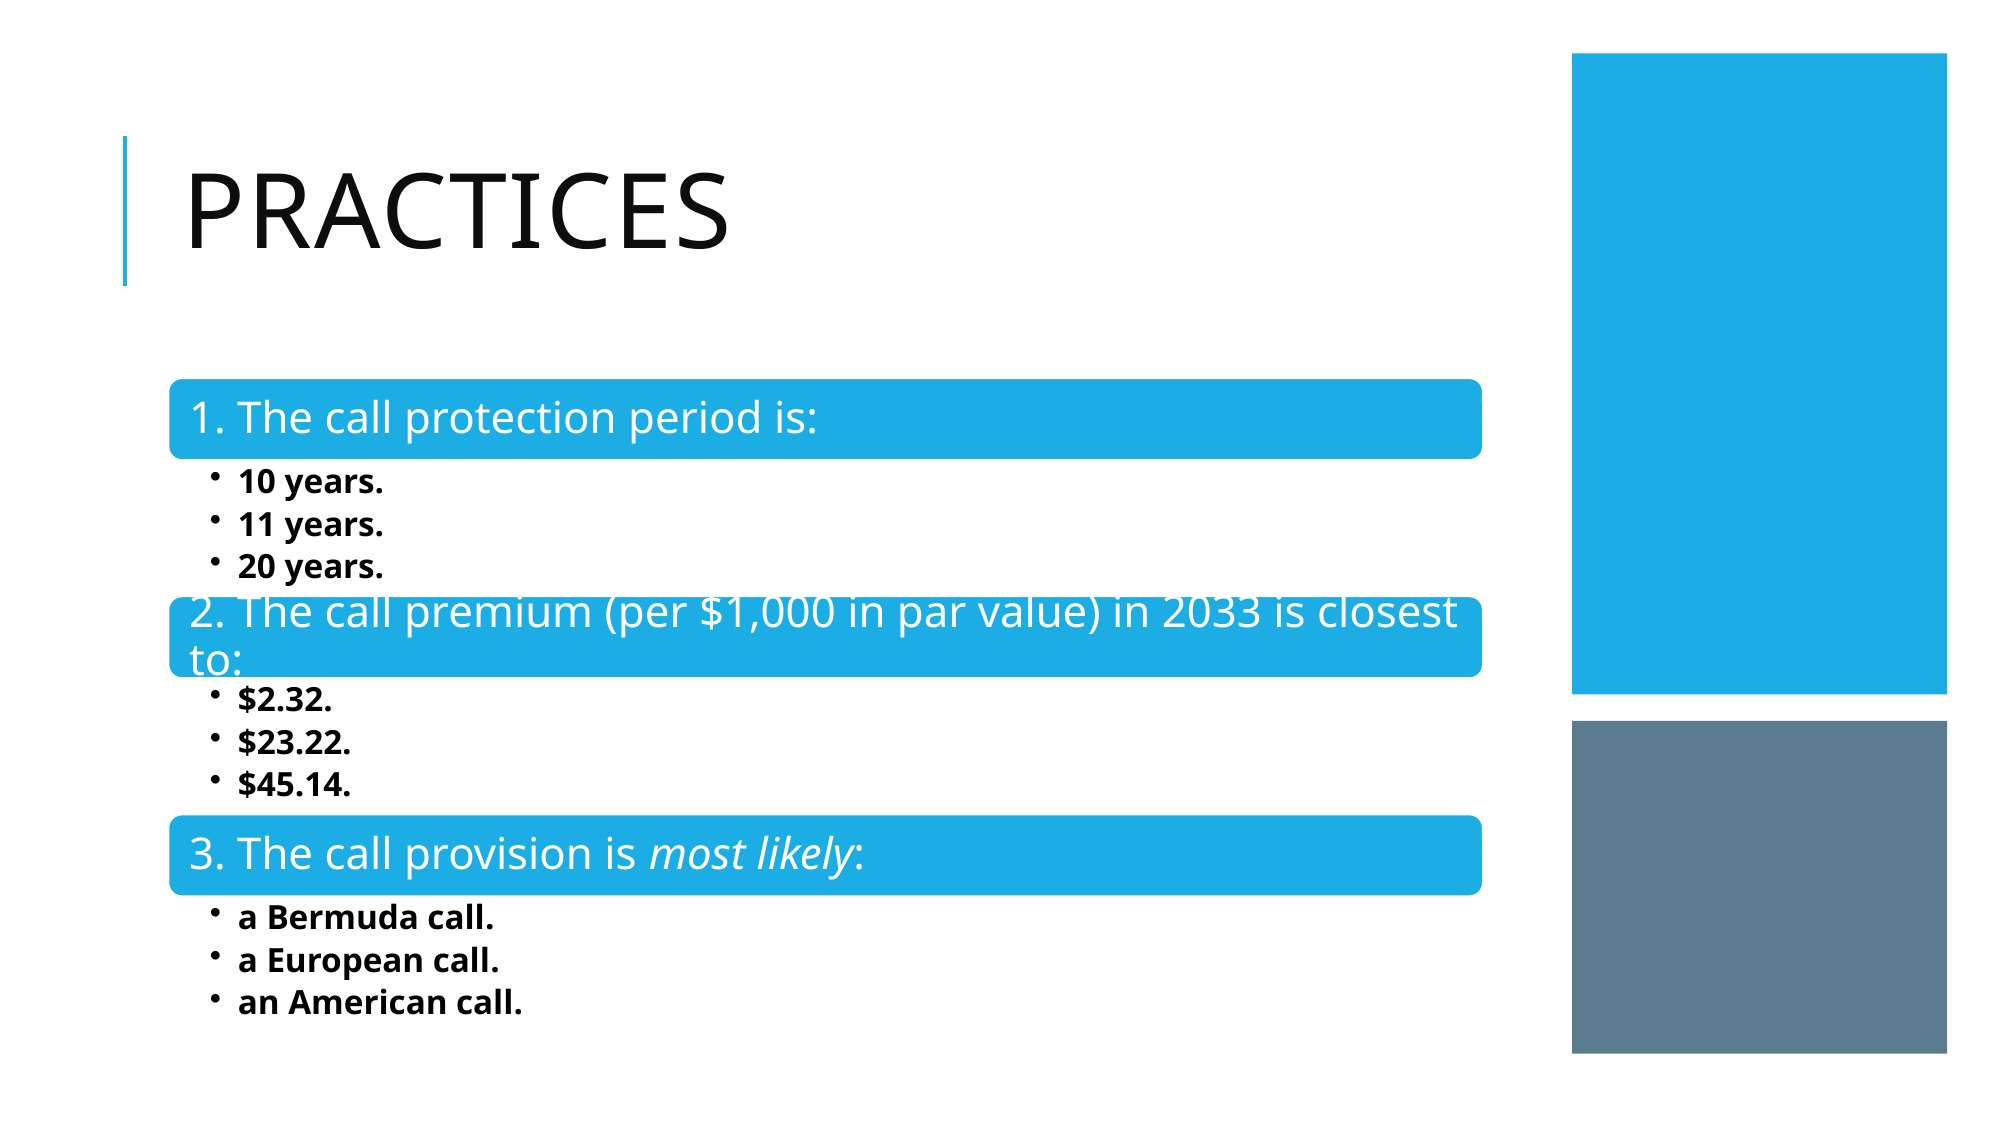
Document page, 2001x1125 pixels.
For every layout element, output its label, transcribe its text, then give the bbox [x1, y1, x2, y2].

title practices [168, 96, 1484, 342]
text_box [1571, 52, 1948, 696]
text_box [1571, 720, 1948, 1055]
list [167, 374, 1484, 1036]
